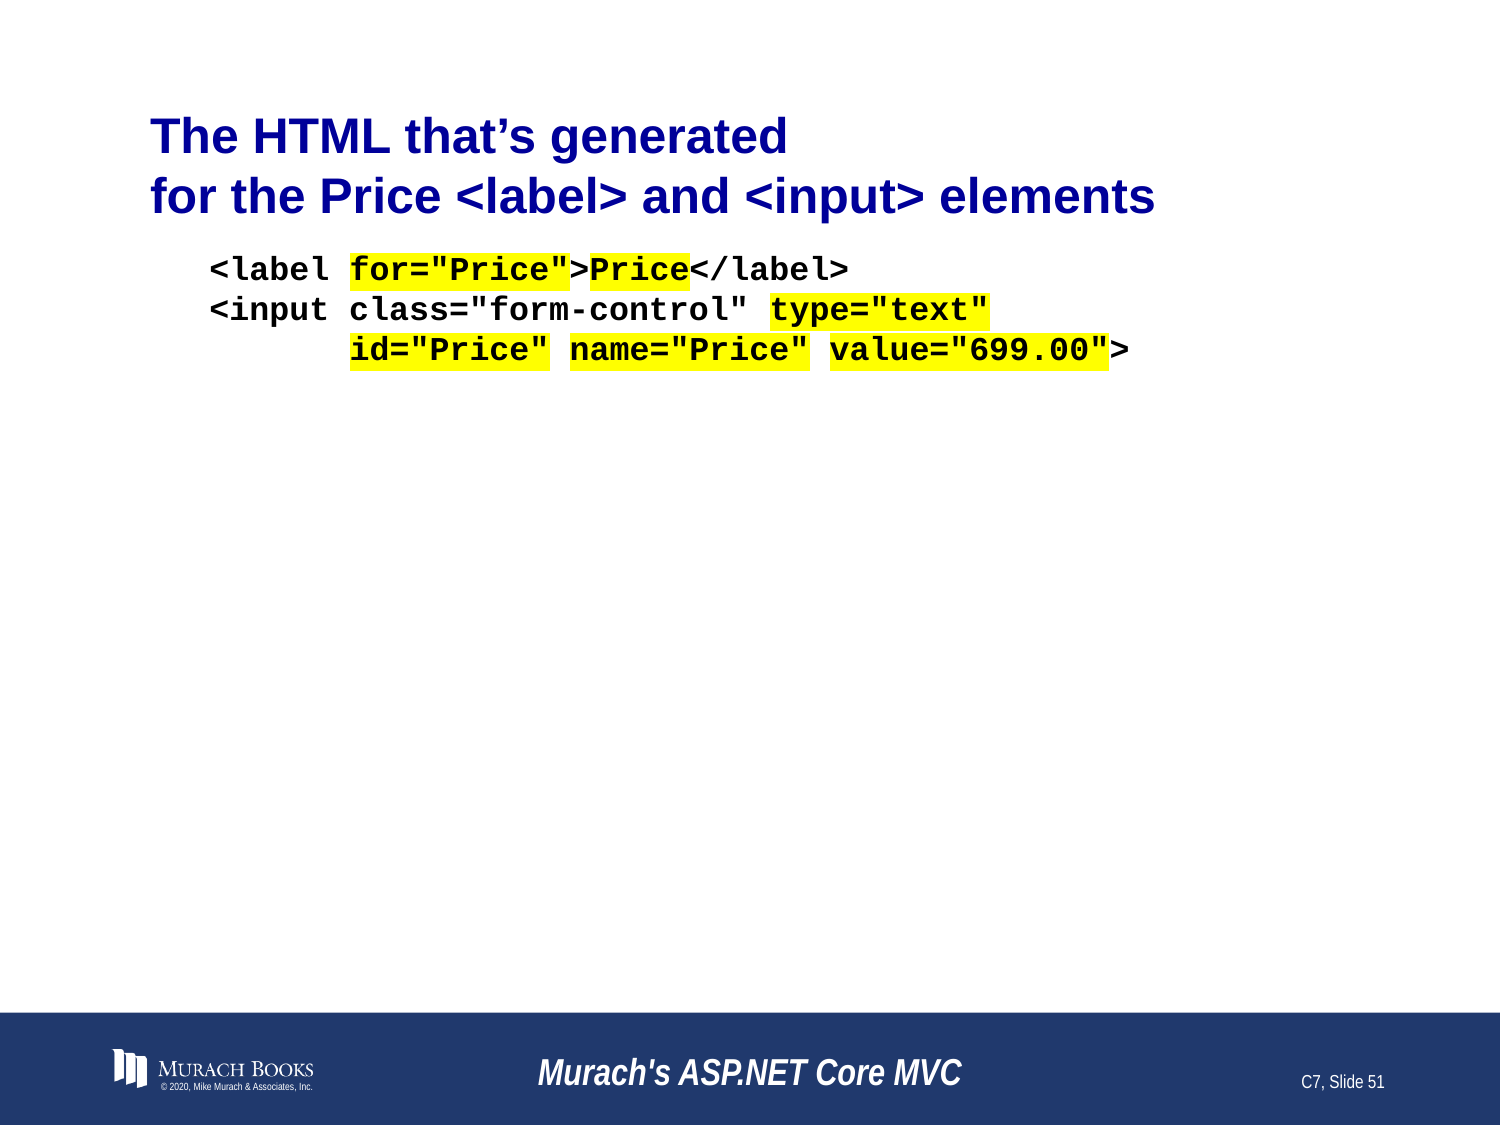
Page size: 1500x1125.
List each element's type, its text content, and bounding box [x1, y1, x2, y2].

list <label for="Price">Price</label> <input class="form-control" type="text" id="Price" name="Price" value="699.00"> [137, 239, 1350, 978]
title The HTML that’s generated for the Price <label> and <input> elements [150, 102, 1350, 224]
slide_number Murach's ASP.NET Core MVC [463, 1025, 1050, 1100]
footer © 2020, Mike Murach & Associates, Inc. [12, 1025, 463, 1100]
slide_number C7, Slide 51 [1087, 1025, 1400, 1100]
